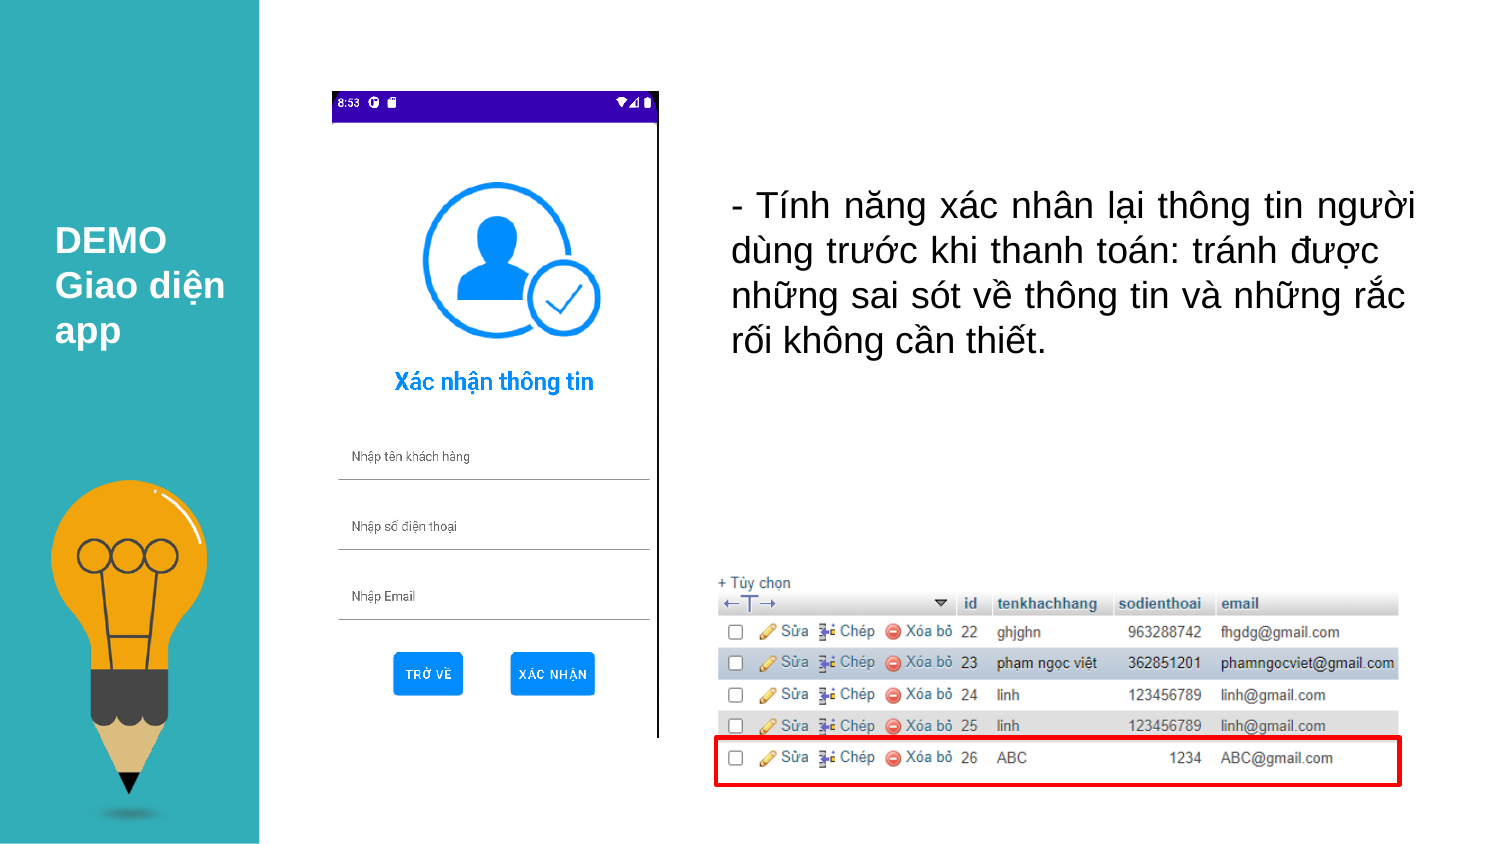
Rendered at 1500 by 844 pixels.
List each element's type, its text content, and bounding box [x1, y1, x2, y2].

picture [51, 480, 207, 826]
text_box - Tính năng xác nhân lại thông tin người dùng trước khi thanh toán: tránh được những sai sót về thông tin và những rắc rối không cần thiết. [716, 173, 1458, 369]
text_box DEMO Giao diện app [40, 209, 243, 359]
picture [716, 563, 1458, 785]
picture [331, 91, 659, 738]
